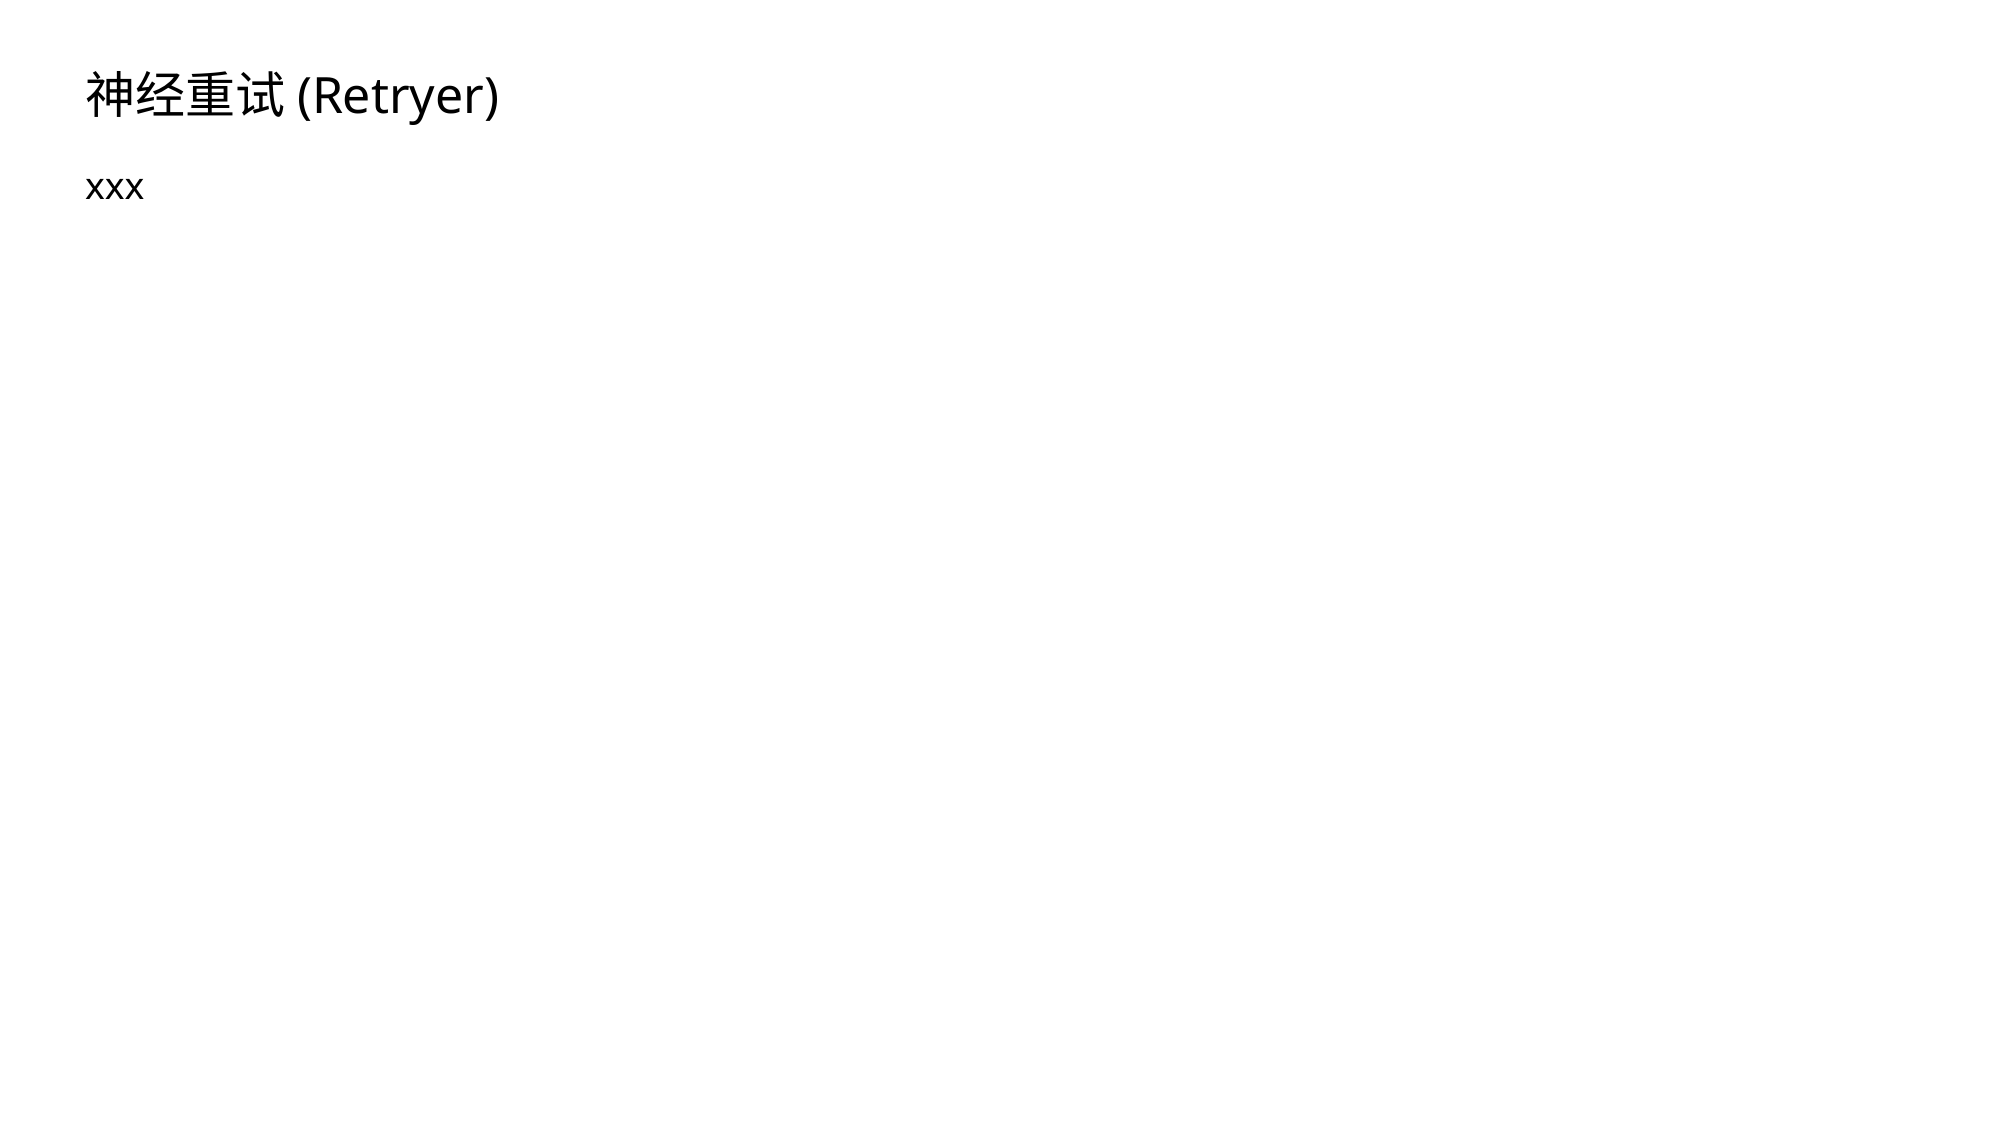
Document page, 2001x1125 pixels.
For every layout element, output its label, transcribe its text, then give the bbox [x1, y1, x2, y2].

list xxx [70, 159, 1912, 1014]
title 神经重试(Retryer) [70, 59, 1912, 136]
